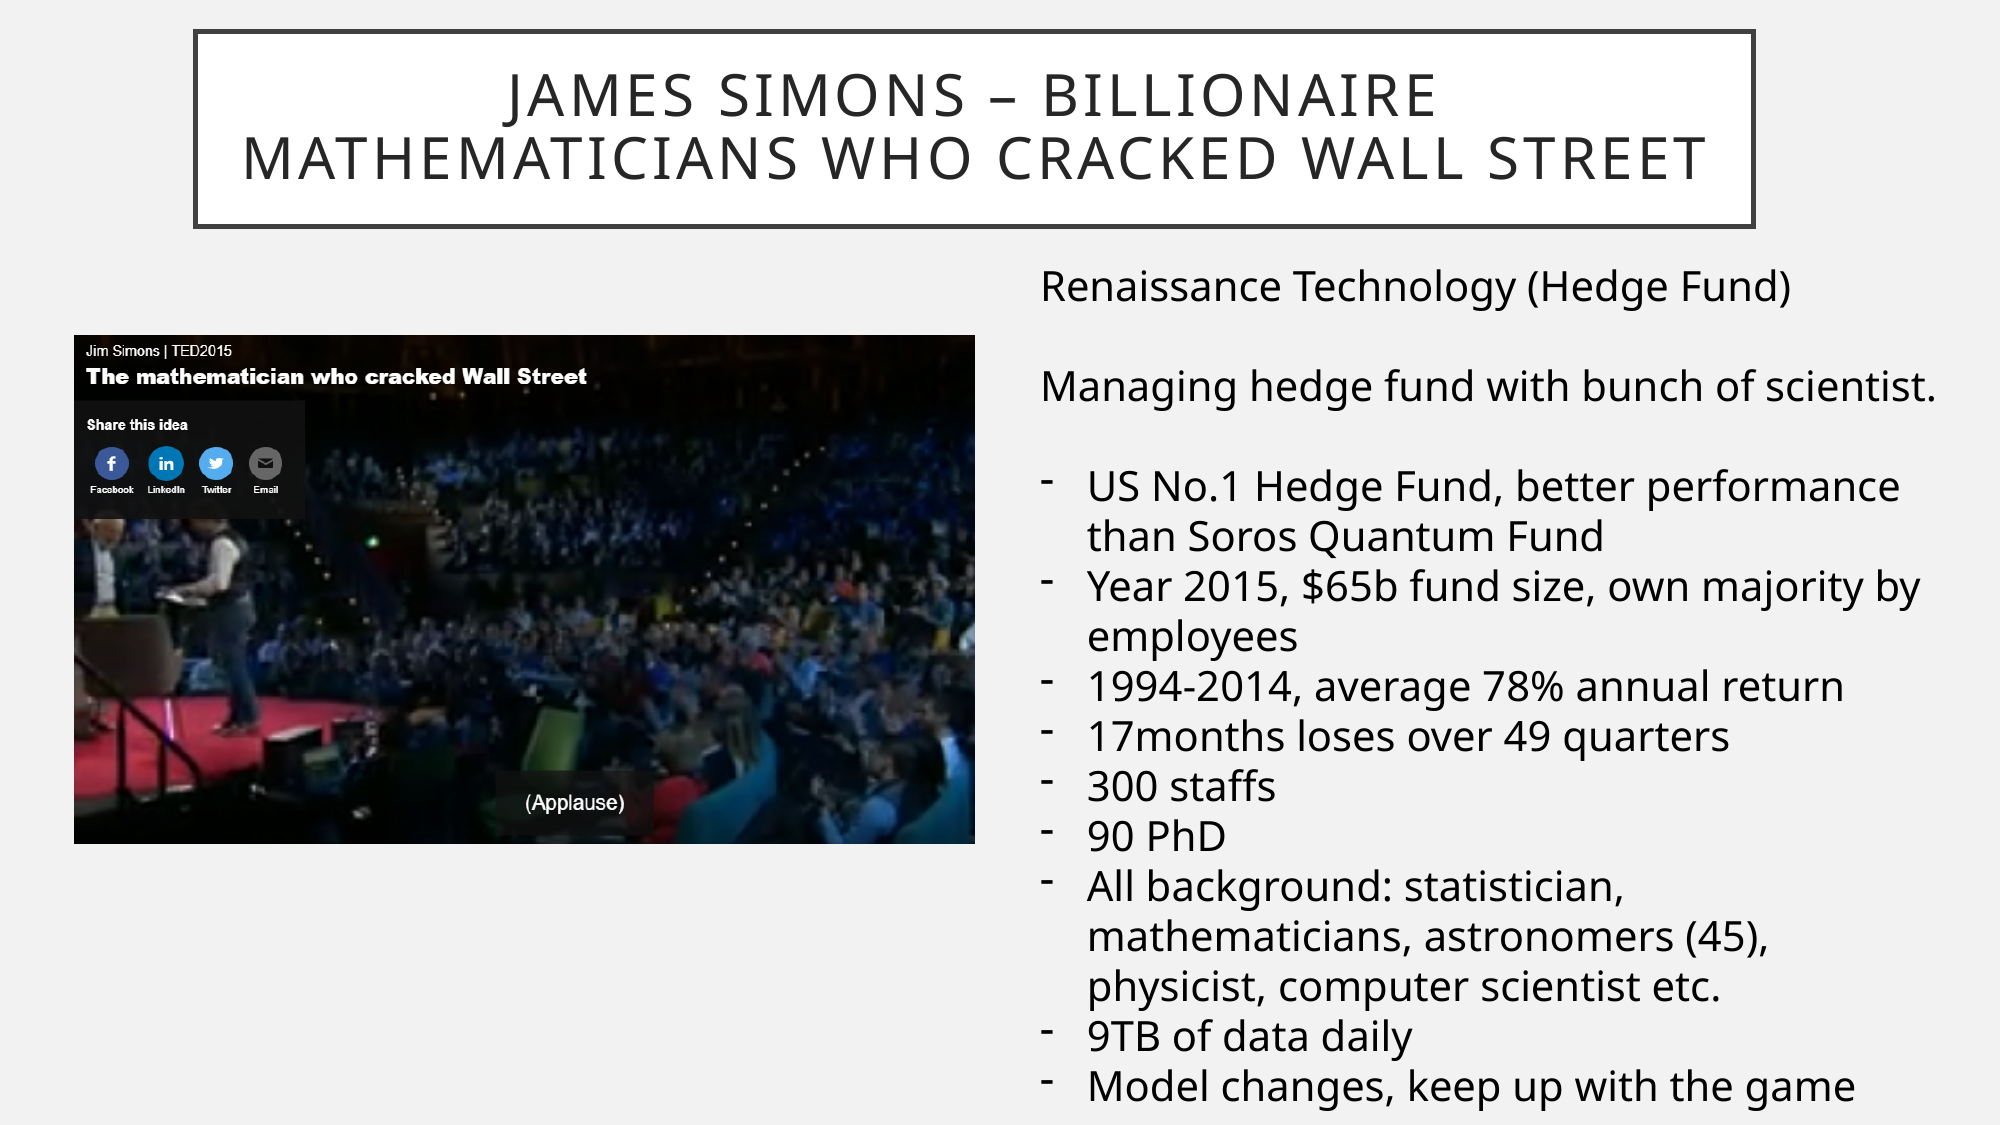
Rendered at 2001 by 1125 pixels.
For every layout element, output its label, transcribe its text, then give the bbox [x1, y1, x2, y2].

title James Simons – billionaire mathematicians who cracked wall street [193, 29, 1756, 229]
text_box Renaissance Technology (Hedge Fund) Managing hedge fund with bunch of scientist. US No.1 Hedge Fund, better performance than Soros Quantum Fund Year 2015, $65b fund size, own majority by employees 1994-2014, average 78% annual return 17months loses over 49 quarters 300 staffs 90 PhD All background: statistician, mathematicians, astronomers (45), physicist, computer scientist etc. 9TB of data daily Model changes, keep up with the game [1025, 251, 1966, 1117]
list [74, 335, 975, 844]
